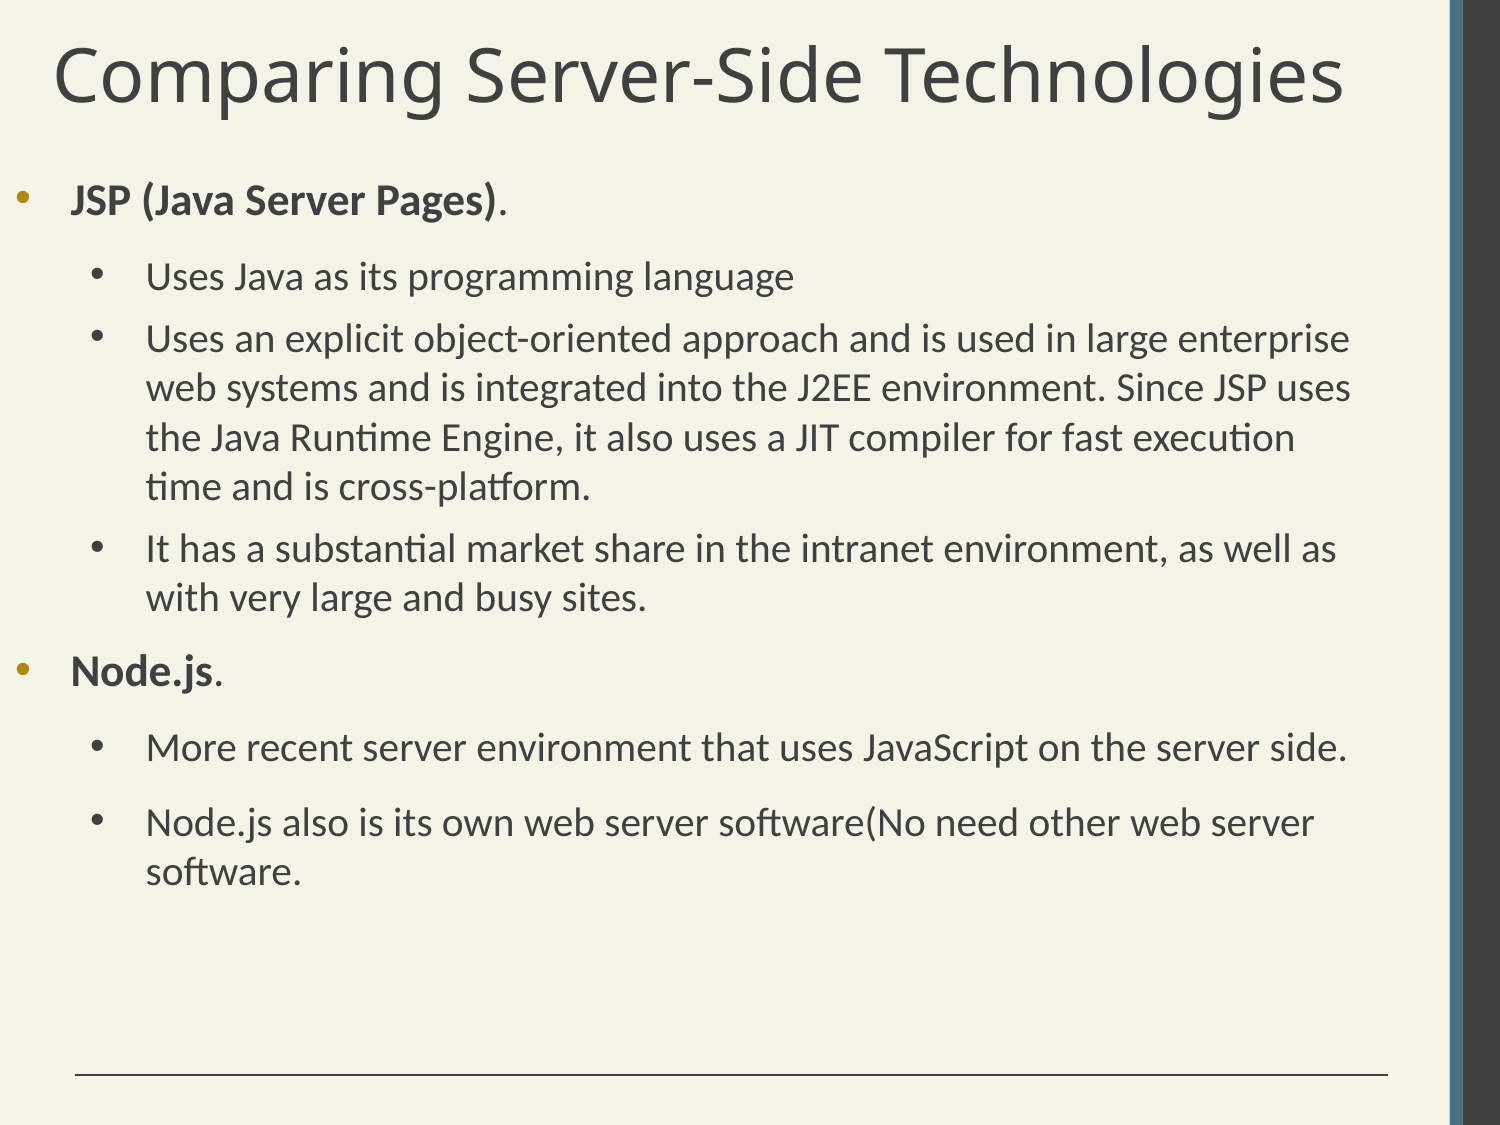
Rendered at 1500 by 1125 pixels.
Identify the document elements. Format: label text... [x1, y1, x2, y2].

title Comparing Server-Side Technologies [37, 20, 1425, 188]
list JSP (Java Server Pages). Uses Java as its programming language Uses an explicit object-oriented approach and is used in large enterprise web systems and is integrated into the J2EE environment. Since JSP uses the Java Runtime Engine, it also uses a JIT compiler for fast execution time and is cross-platform. It has a substantial market share in the intranet environment, as well as with very large and busy sites. Node.js. More recent server environment that uses JavaScript on the server side. Node.js also is its own web server software(No need other web server software. [0, 162, 1384, 905]
